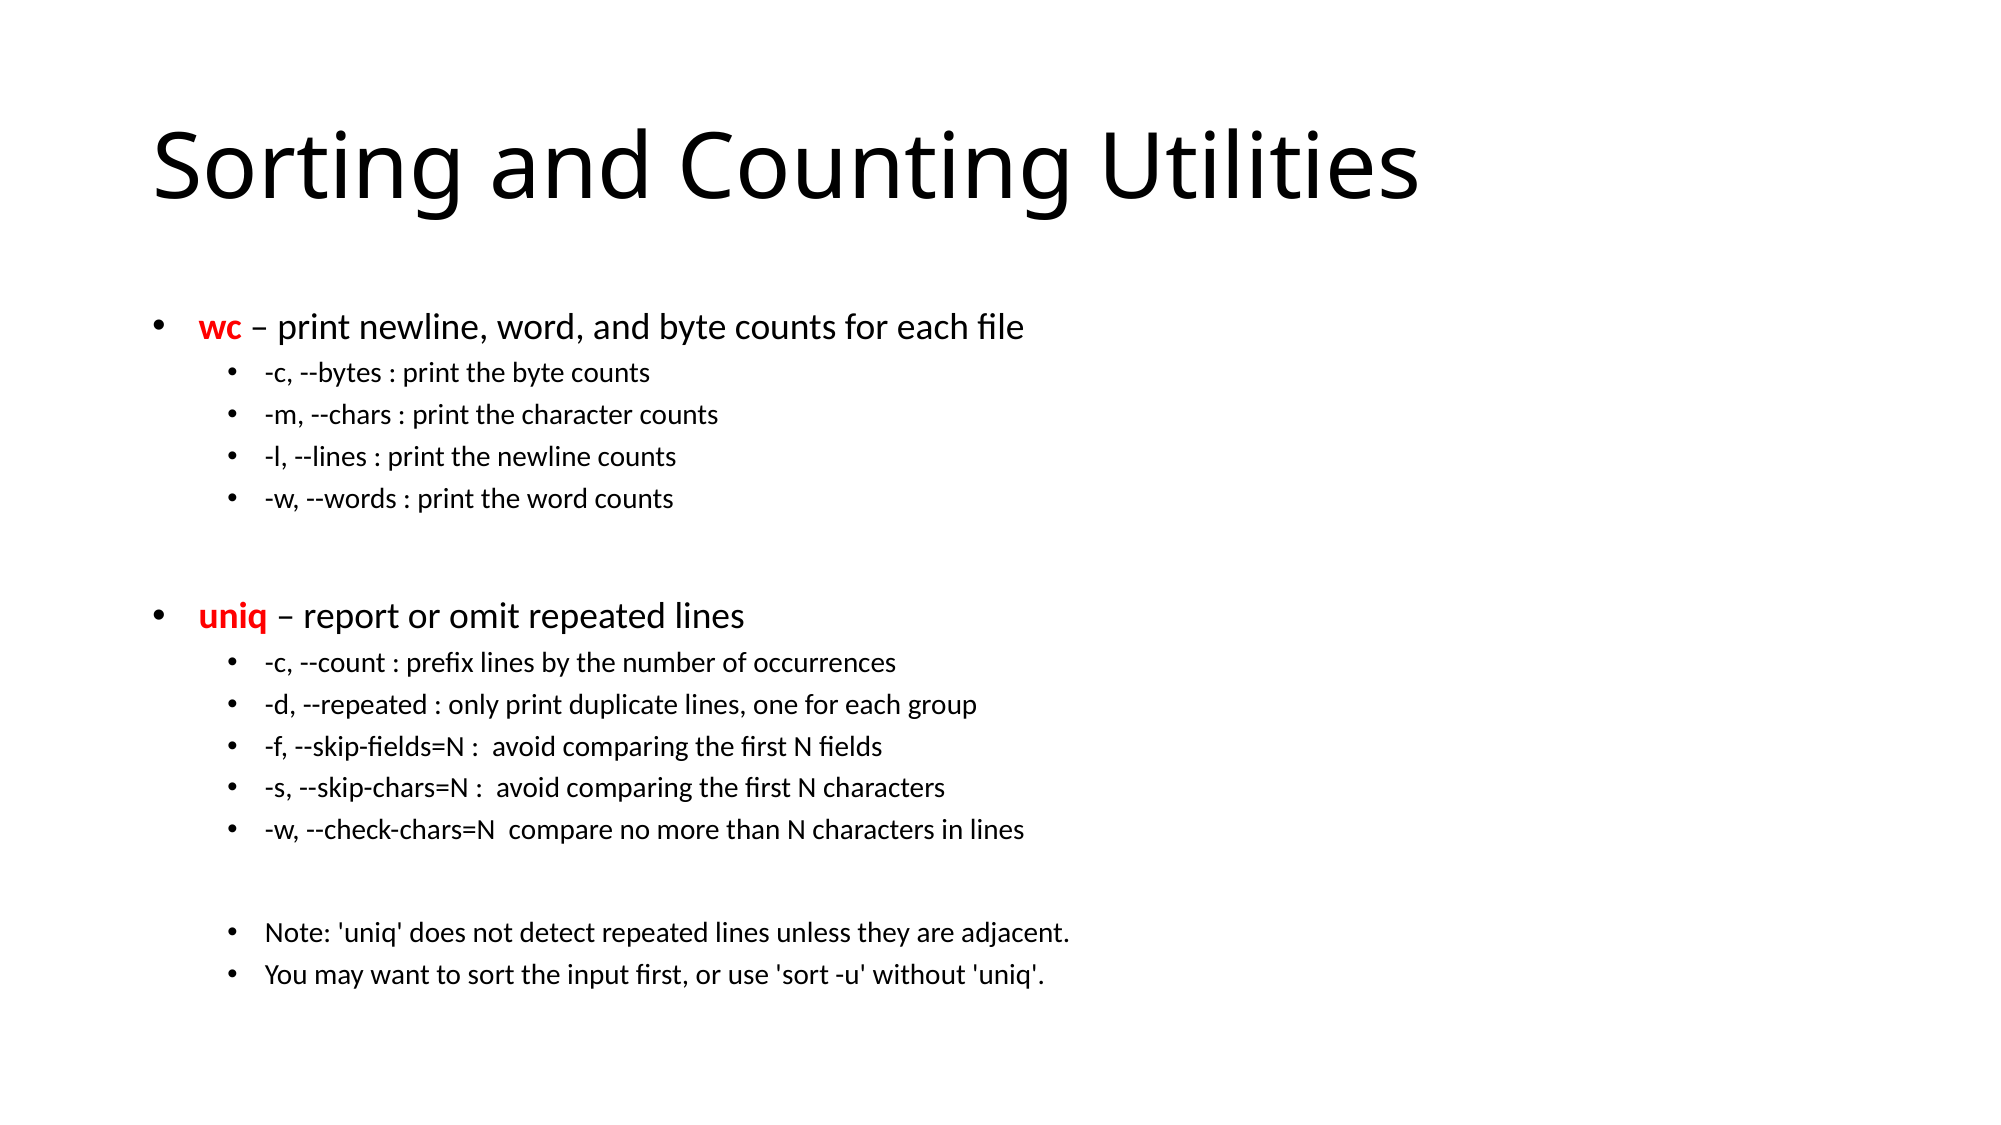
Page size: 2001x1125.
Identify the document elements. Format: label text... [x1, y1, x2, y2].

title Sorting and Counting Utilities [137, 59, 1863, 278]
list wc – print newline, word, and byte counts for each file -c, --bytes : print the byte counts -m, --chars : print the character counts -l, --lines : print the newline counts -w, --words : print the word counts uniq – report or omit repeated lines -c, --count : prefix lines by the number of occurrences -d, --repeated : only print duplicate lines, one for each group -f, --skip-fields=N : avoid comparing the first N fields -s, --skip-chars=N : avoid comparing the first N characters -w, --check-chars=N compare no more than N characters in lines Note: 'uniq' does not detect repeated lines unless they are adjacent. You may want to sort the input first, or use 'sort -u' without 'uniq'. [137, 299, 1914, 1125]
